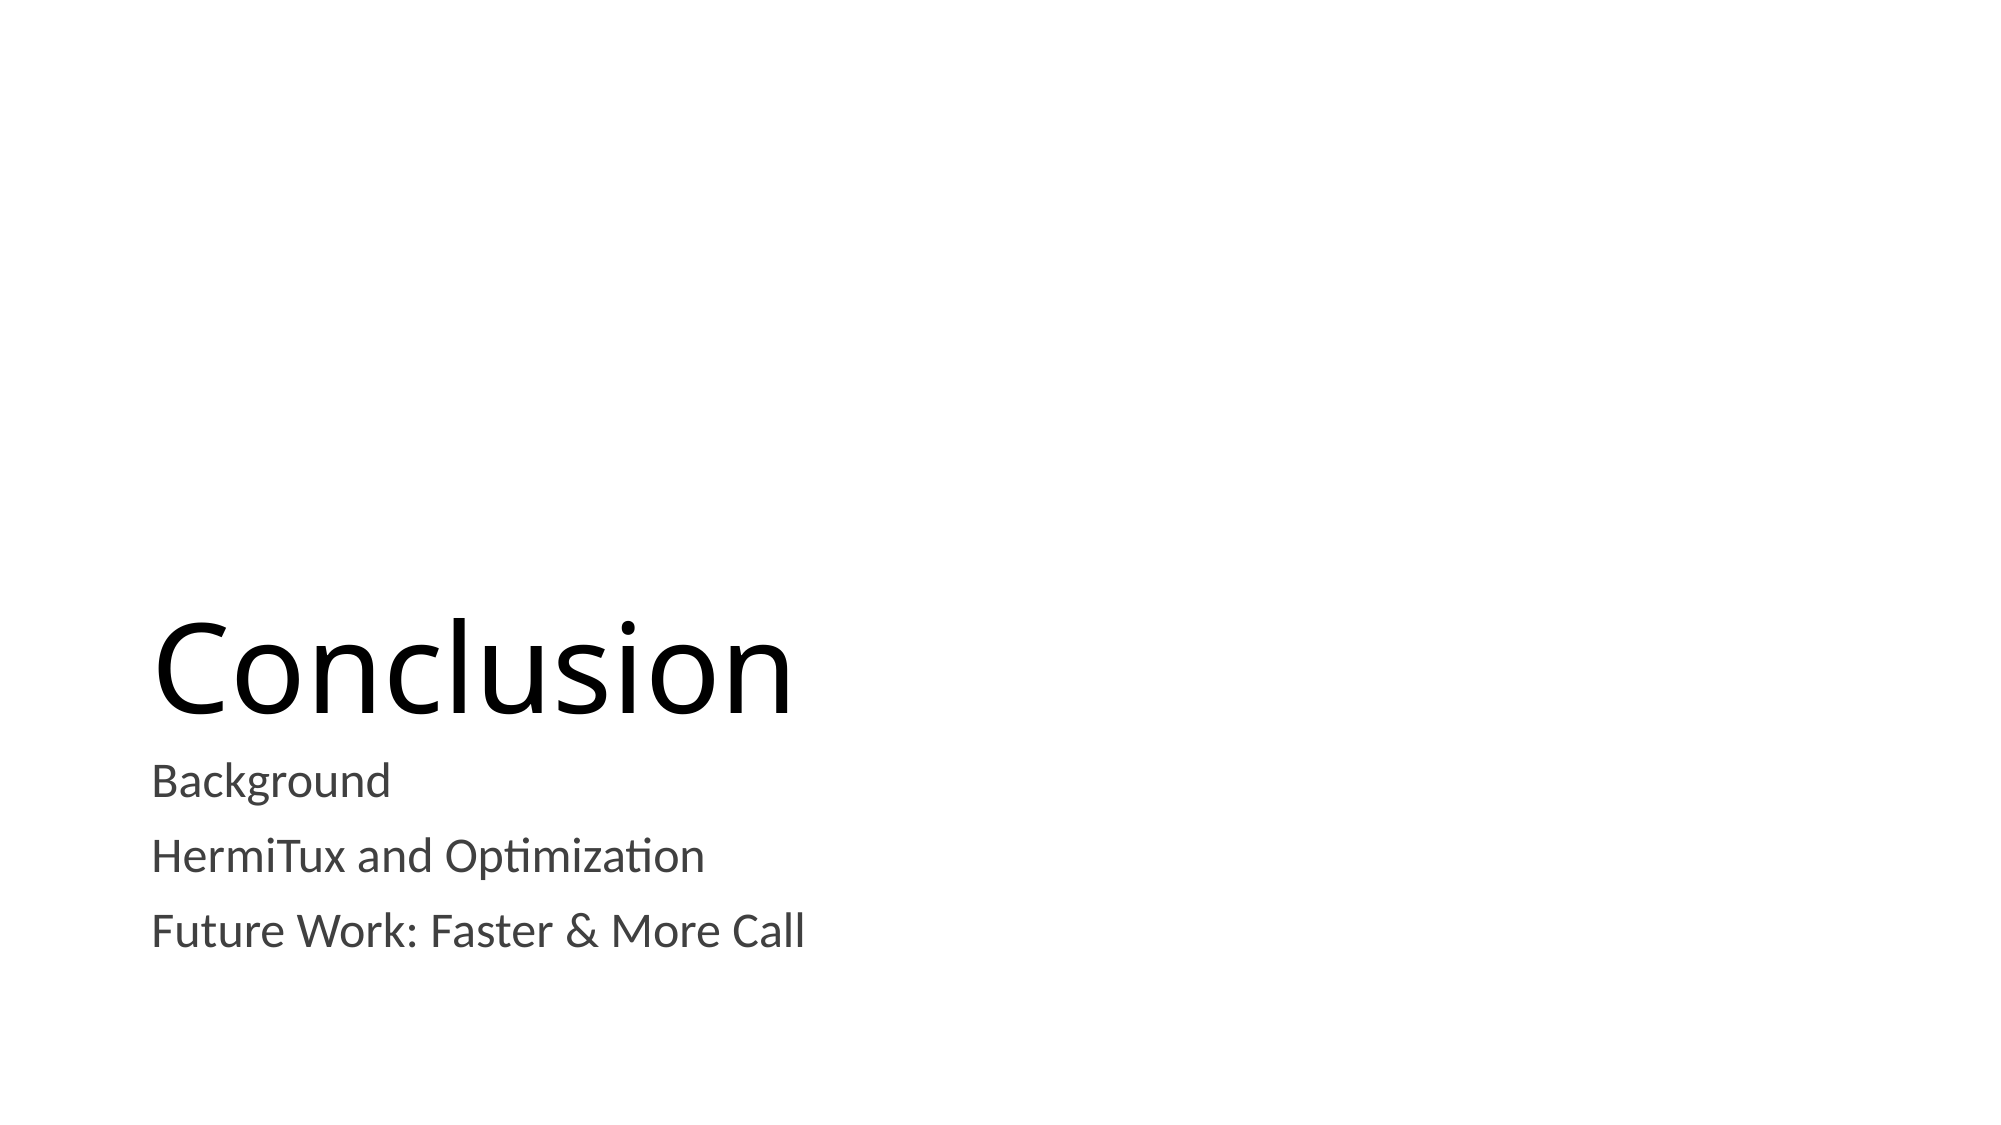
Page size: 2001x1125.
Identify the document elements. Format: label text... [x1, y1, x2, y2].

title Conclusion [136, 280, 1862, 746]
list Background HermiTux and Optimization Future Work: Faster & More Call [136, 746, 1862, 993]
